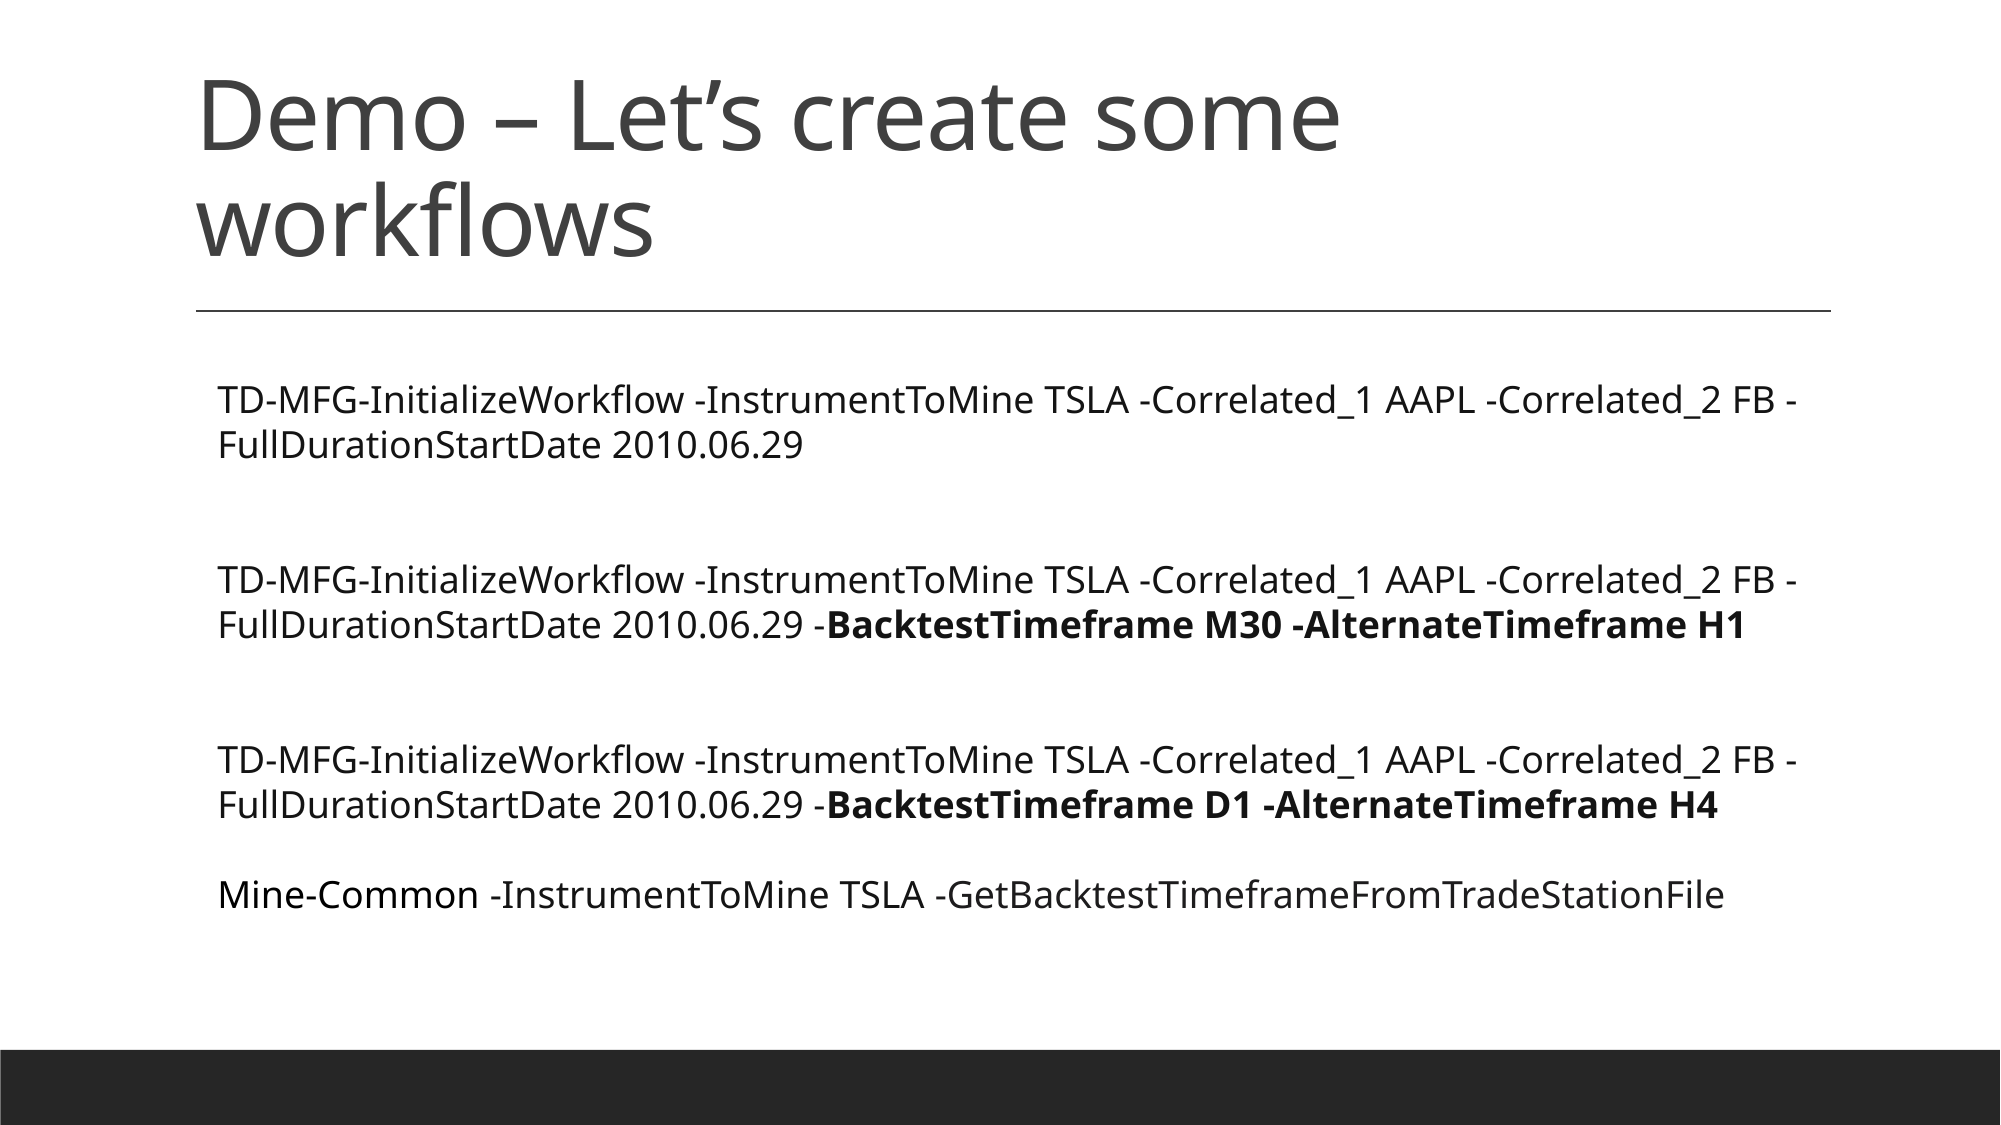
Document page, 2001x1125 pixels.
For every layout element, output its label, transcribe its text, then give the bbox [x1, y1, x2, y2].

text_box TD-MFG-InitializeWorkflow -InstrumentToMine TSLA -Correlated_1 AAPL -Correlated_2 FB -FullDurationStartDate 2010.06.29 TD-MFG-InitializeWorkflow -InstrumentToMine TSLA -Correlated_1 AAPL -Correlated_2 FB -FullDurationStartDate 2010.06.29 -BacktestTimeframe M30 -AlternateTimeframe H1 TD-MFG-InitializeWorkflow -InstrumentToMine TSLA -Correlated_1 AAPL -Correlated_2 FB -FullDurationStartDate 2010.06.29 -BacktestTimeframe D1 -AlternateTimeframe H4 Mine-Common -InstrumentToMine TSLA -GetBacktestTimeframeFromTradeStationFile [202, 368, 1830, 924]
title Demo – Let’s create some workflows [180, 47, 1830, 285]
